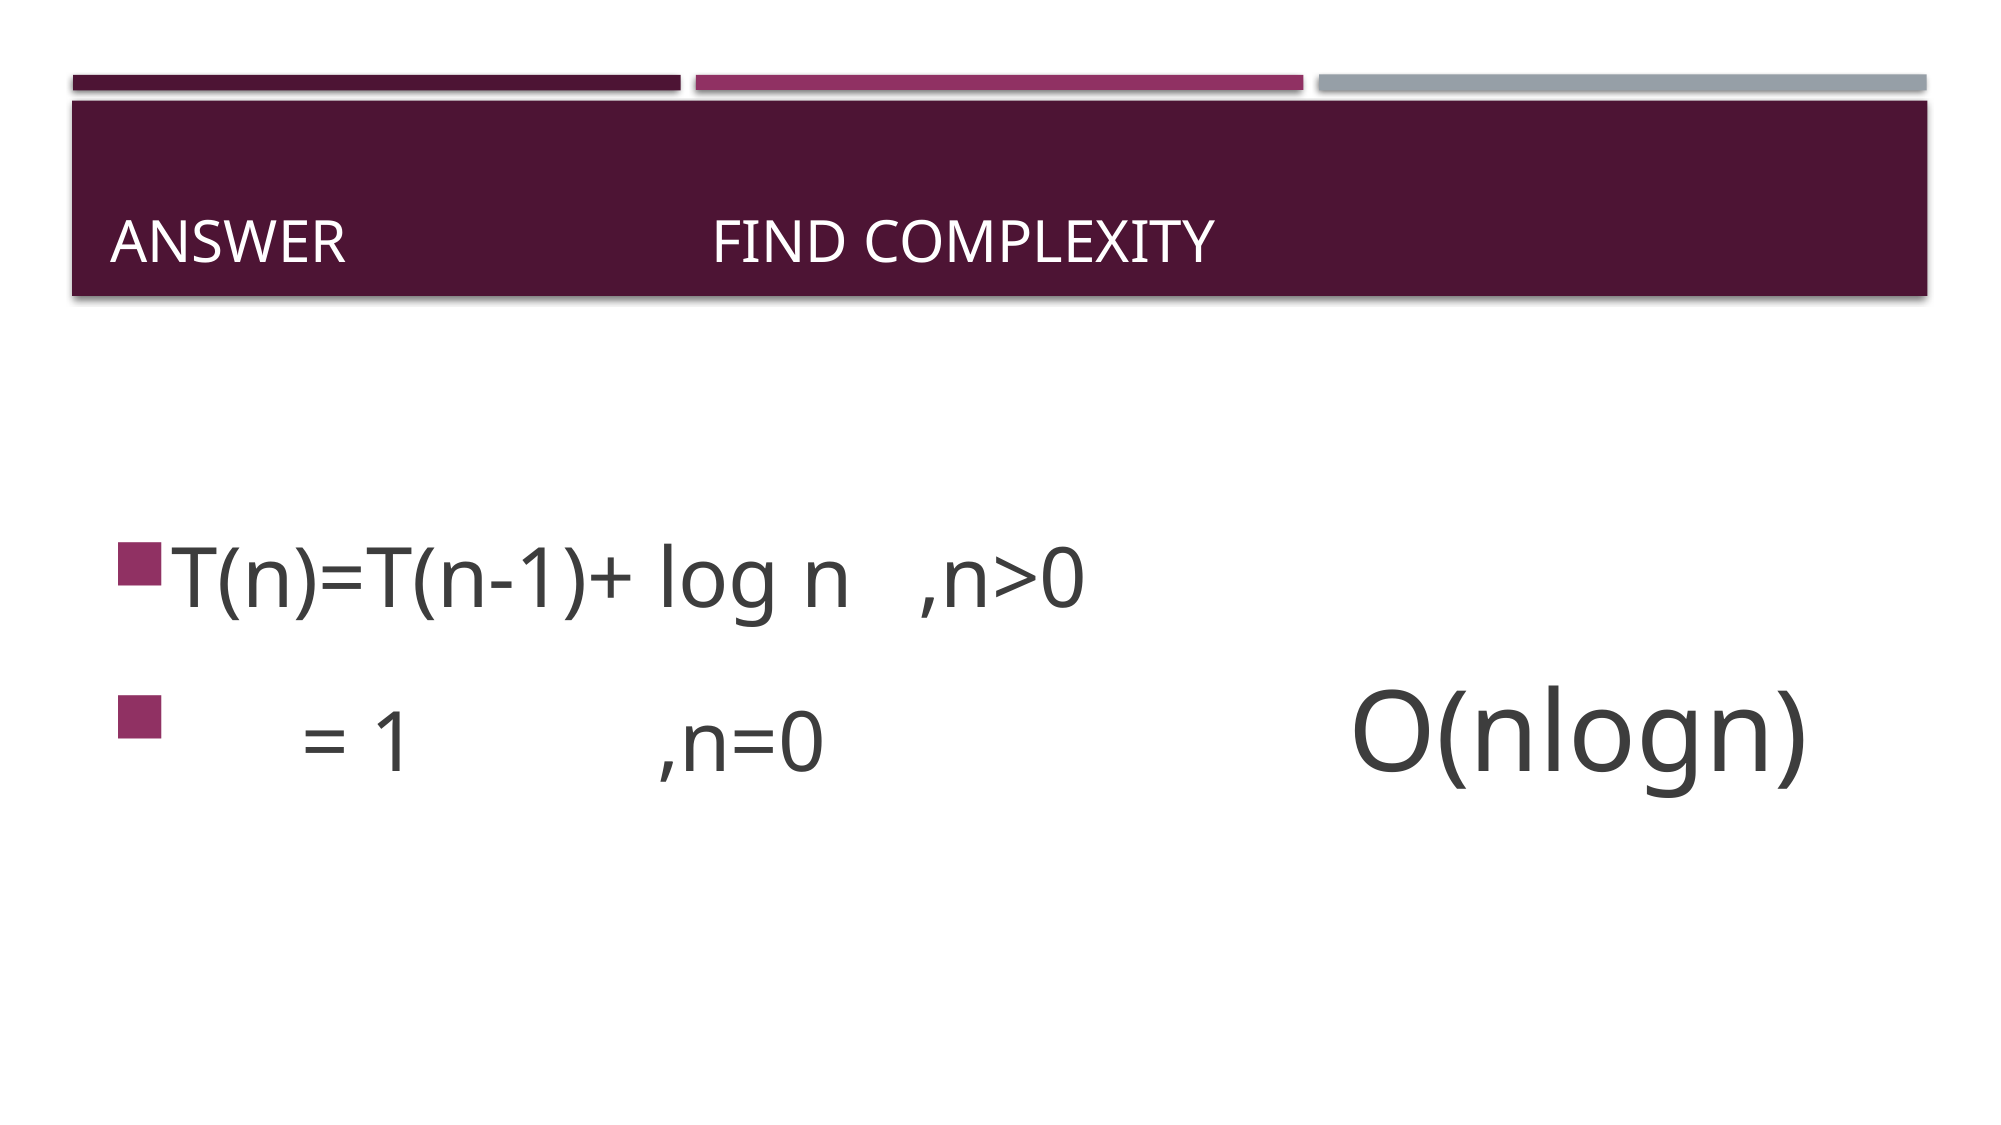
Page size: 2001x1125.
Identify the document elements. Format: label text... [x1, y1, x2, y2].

title answer Find complexity [95, 115, 1905, 282]
list T(n)=T(n-1)+ log n ,n>0 = 1 ,n=0 O(nlogn) [95, 357, 1905, 962]
